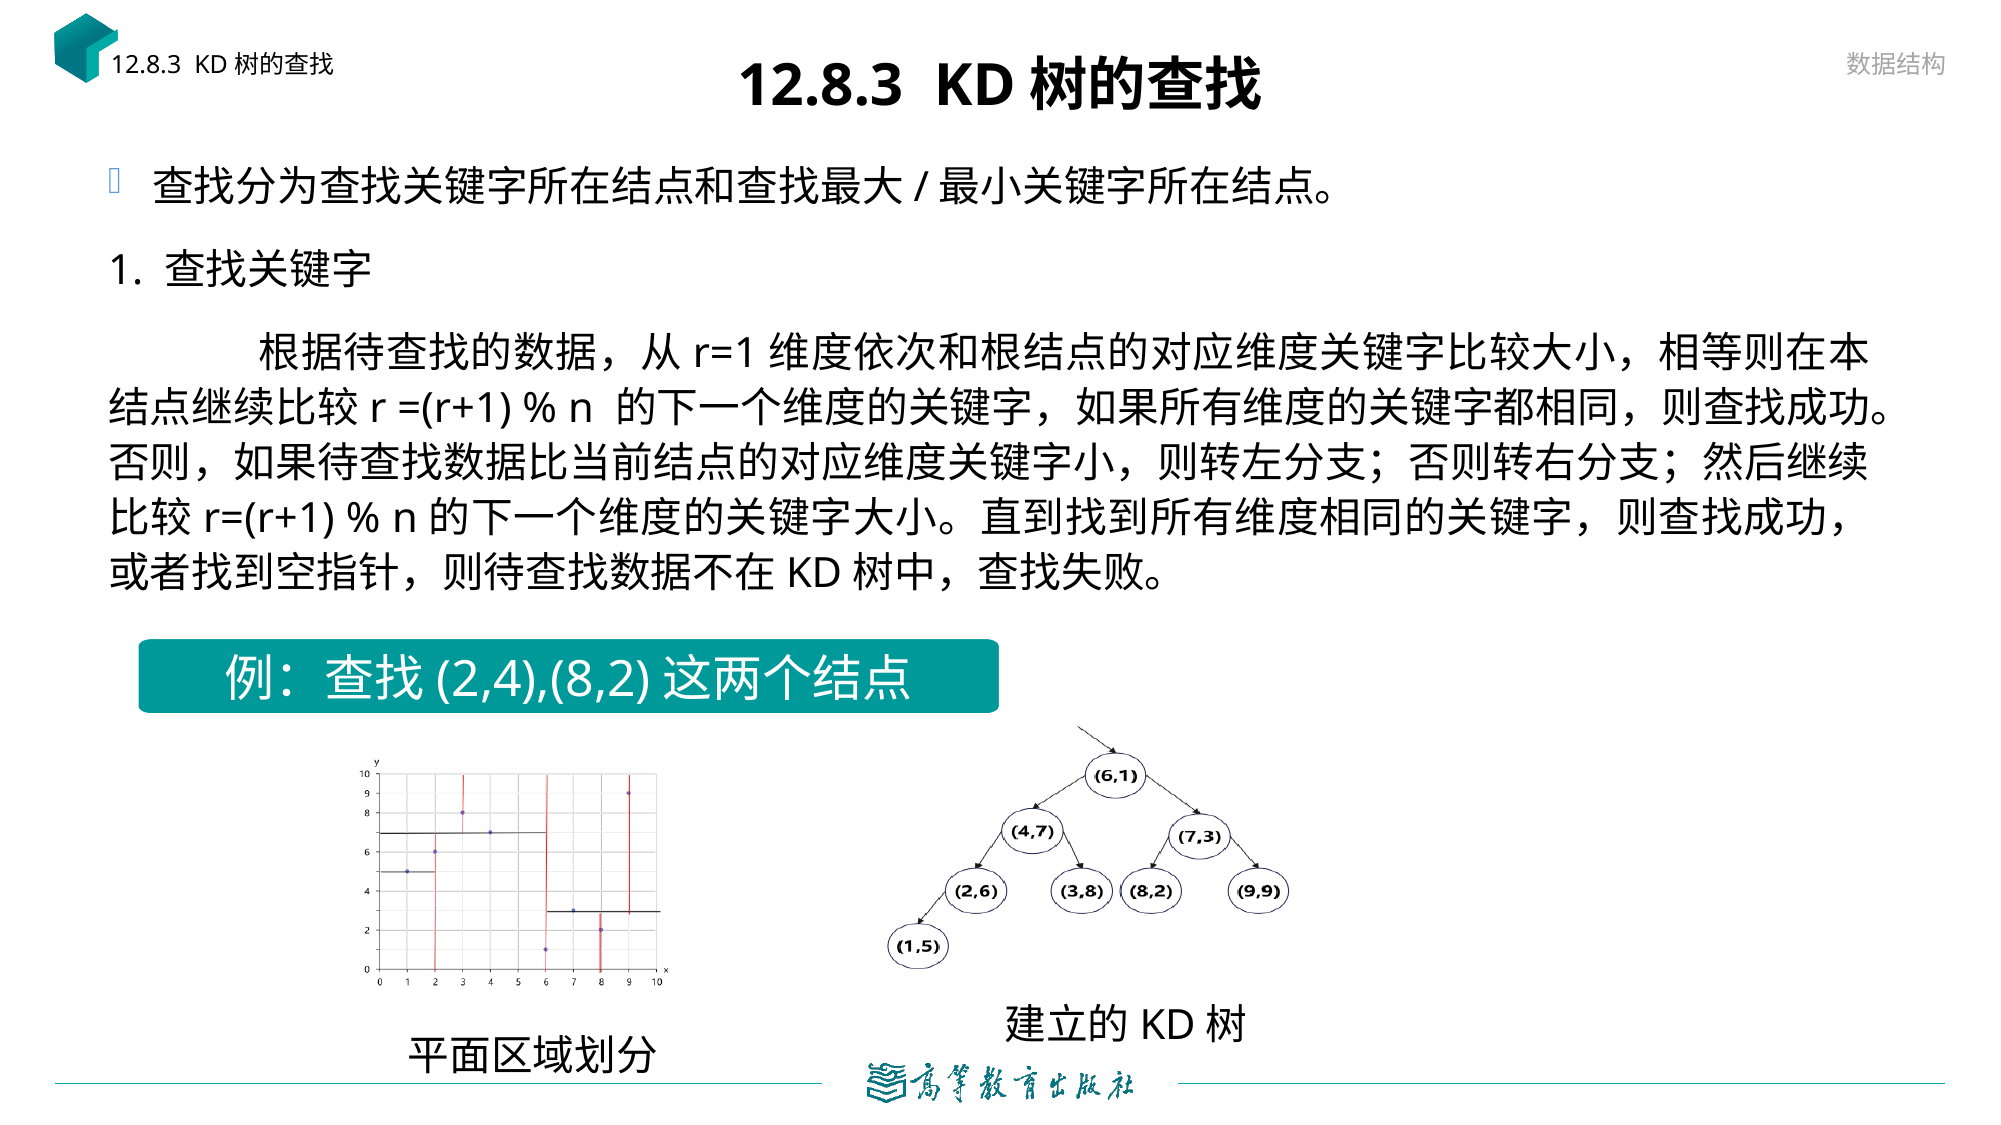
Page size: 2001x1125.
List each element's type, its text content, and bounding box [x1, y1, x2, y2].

text_box 平面区域划分 [366, 1021, 700, 1087]
picture [355, 745, 672, 991]
text_box 建立的KD树 [973, 990, 1279, 1056]
subtitle 12.8.3 KD树的查找 [95, 44, 894, 99]
text_box 例：查找(2,4),(8,2)这两个结点 [136, 636, 1001, 716]
text_box 查找分为查找关键字所在结点和查找最大/最小关键字所在结点。 1. 查找关键字 根据待查找的数据，从r=1维度依次和根结点的对应维度关键字比较大小，相等则在本结点继续比较r =(r+1) % n 的下一个维度的关键字，如果所有维度的关键字都相同，则查找成功。否则，如果待查找数据比当前结点的对应维度关键字小，则转左分支；否则转右分支；然后继续比较r=(r+1) % n的下一个维度的关键字大小。直到找到所有维度相同的关键字，则查找成功，或者找到空指针，则待查找数据不在KD树中，查找失败。 [93, 147, 1886, 1036]
picture [887, 722, 1291, 969]
list 数据结构 [1115, 32, 1962, 86]
picture [867, 1063, 1133, 1103]
title 12.8.3 KD树的查找 [137, 44, 1863, 130]
